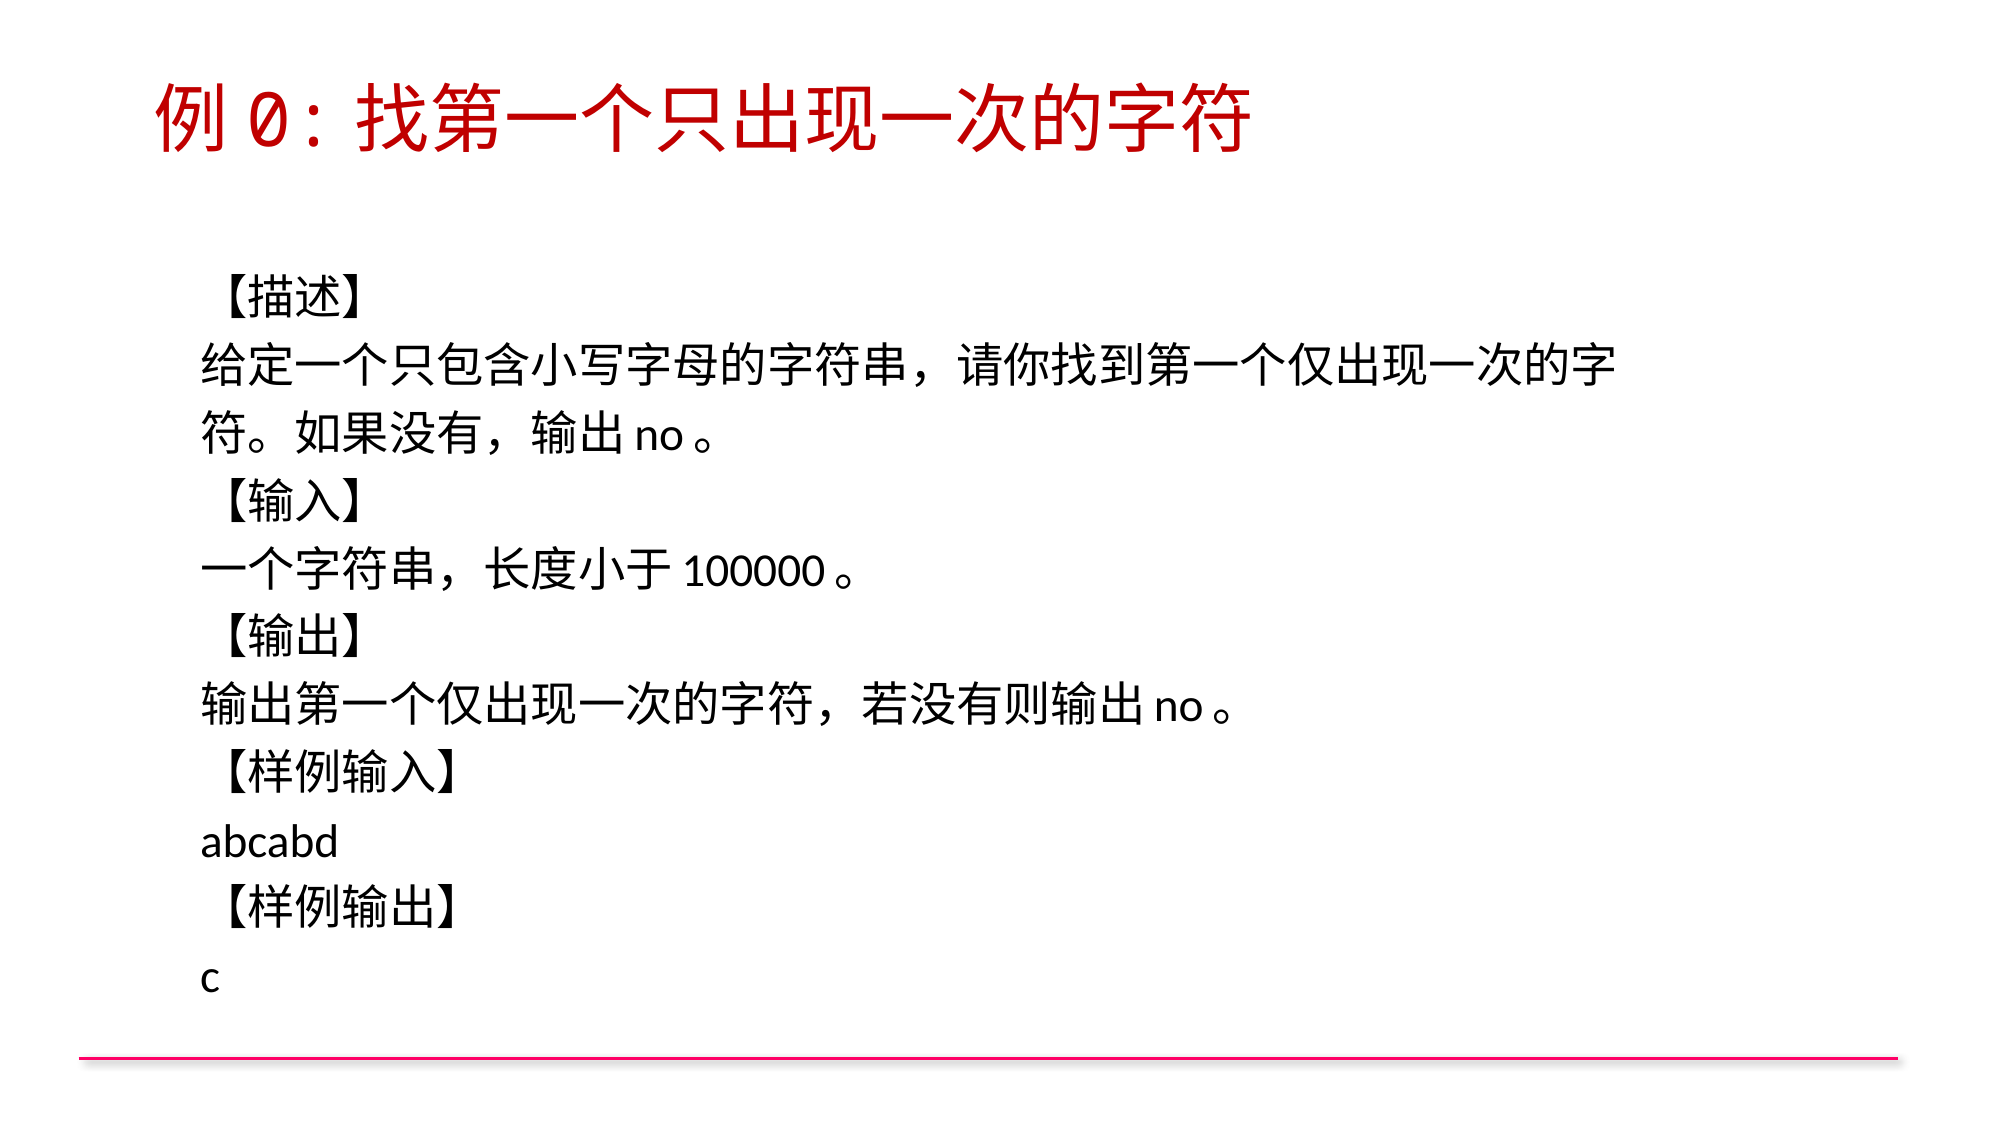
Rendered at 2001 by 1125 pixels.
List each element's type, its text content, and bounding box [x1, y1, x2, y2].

title 例0:找第一个只出现一次的字符 [138, 60, 1864, 185]
list 【描述】 给定一个只包含小写字母的字符串，请你找到第一个仅出现一次的字符。如果没有，输出no。 【输入】 一个字符串，长度小于100000。 【输出】 输出第一个仅出现一次的字符，若没有则输出no。 【样例输入】 abcabd 【样例输出】 c [184, 248, 1709, 1014]
